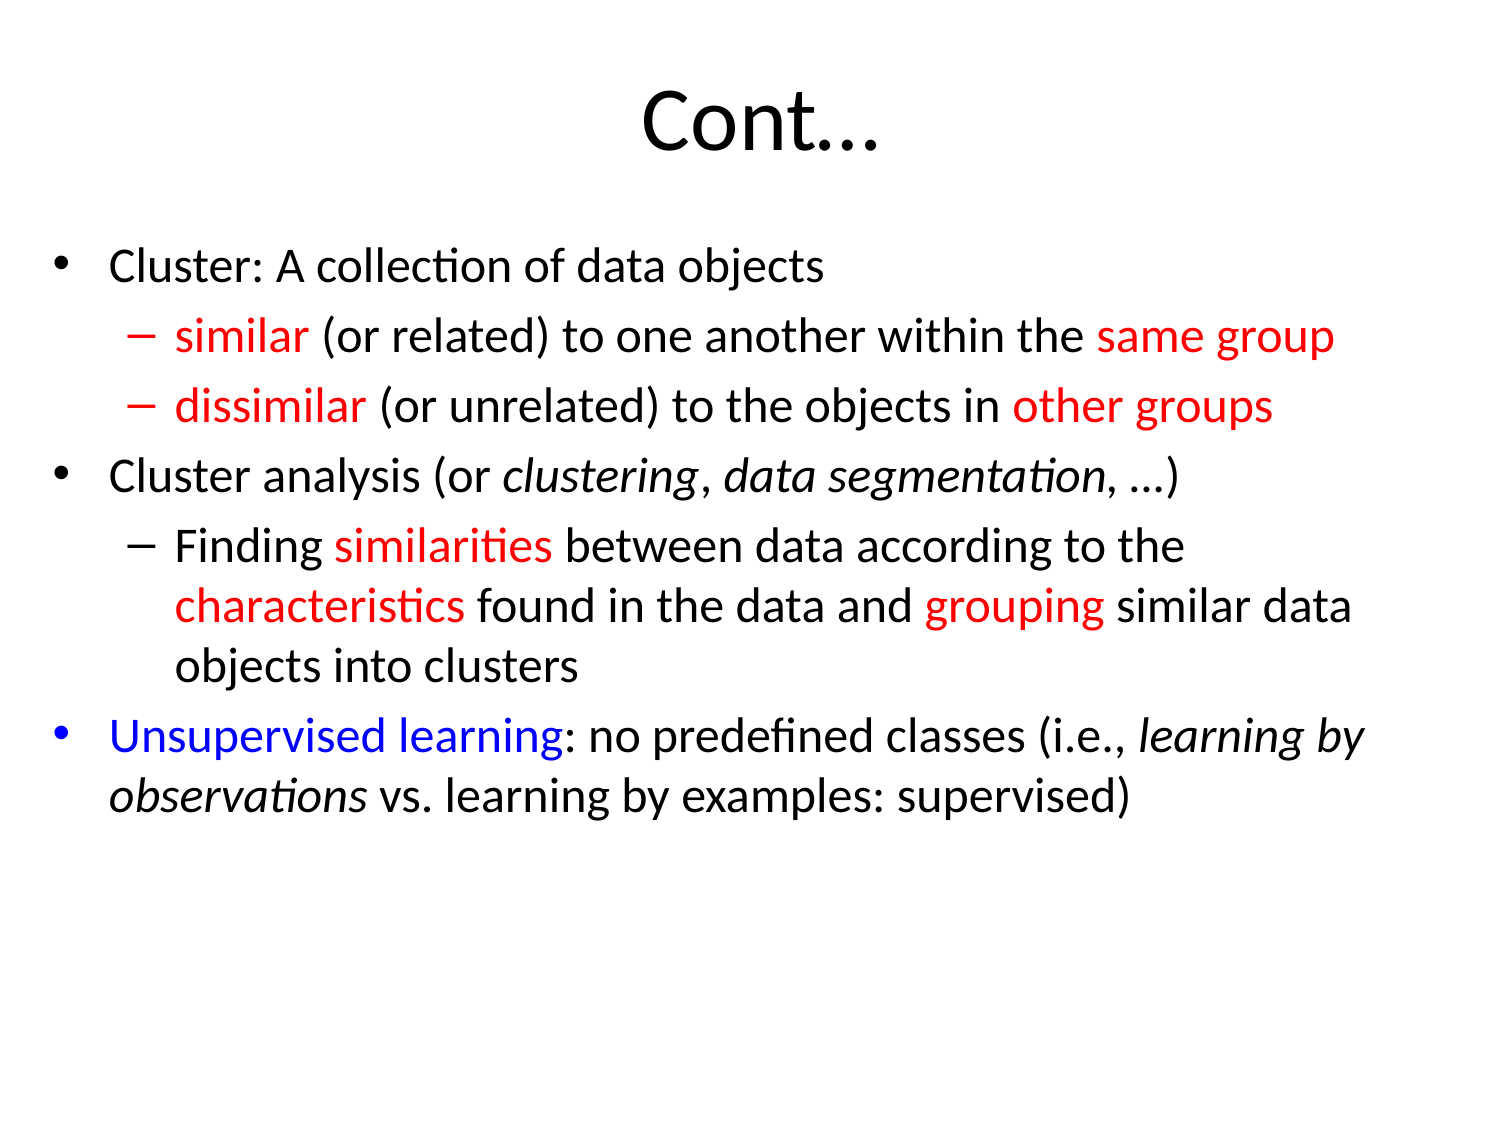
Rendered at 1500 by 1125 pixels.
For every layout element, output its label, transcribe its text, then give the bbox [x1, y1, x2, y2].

list Cluster: A collection of data objects similar (or related) to one another within the same group dissimilar (or unrelated) to the objects in other groups Cluster analysis (or clustering, data segmentation, …) Finding similarities between data according to the characteristics found in the data and grouping similar data objects into clusters Unsupervised learning: no predefined classes (i.e., learning by observations vs. learning by examples: supervised) [37, 224, 1463, 1075]
title Cont… [162, 50, 1360, 179]
